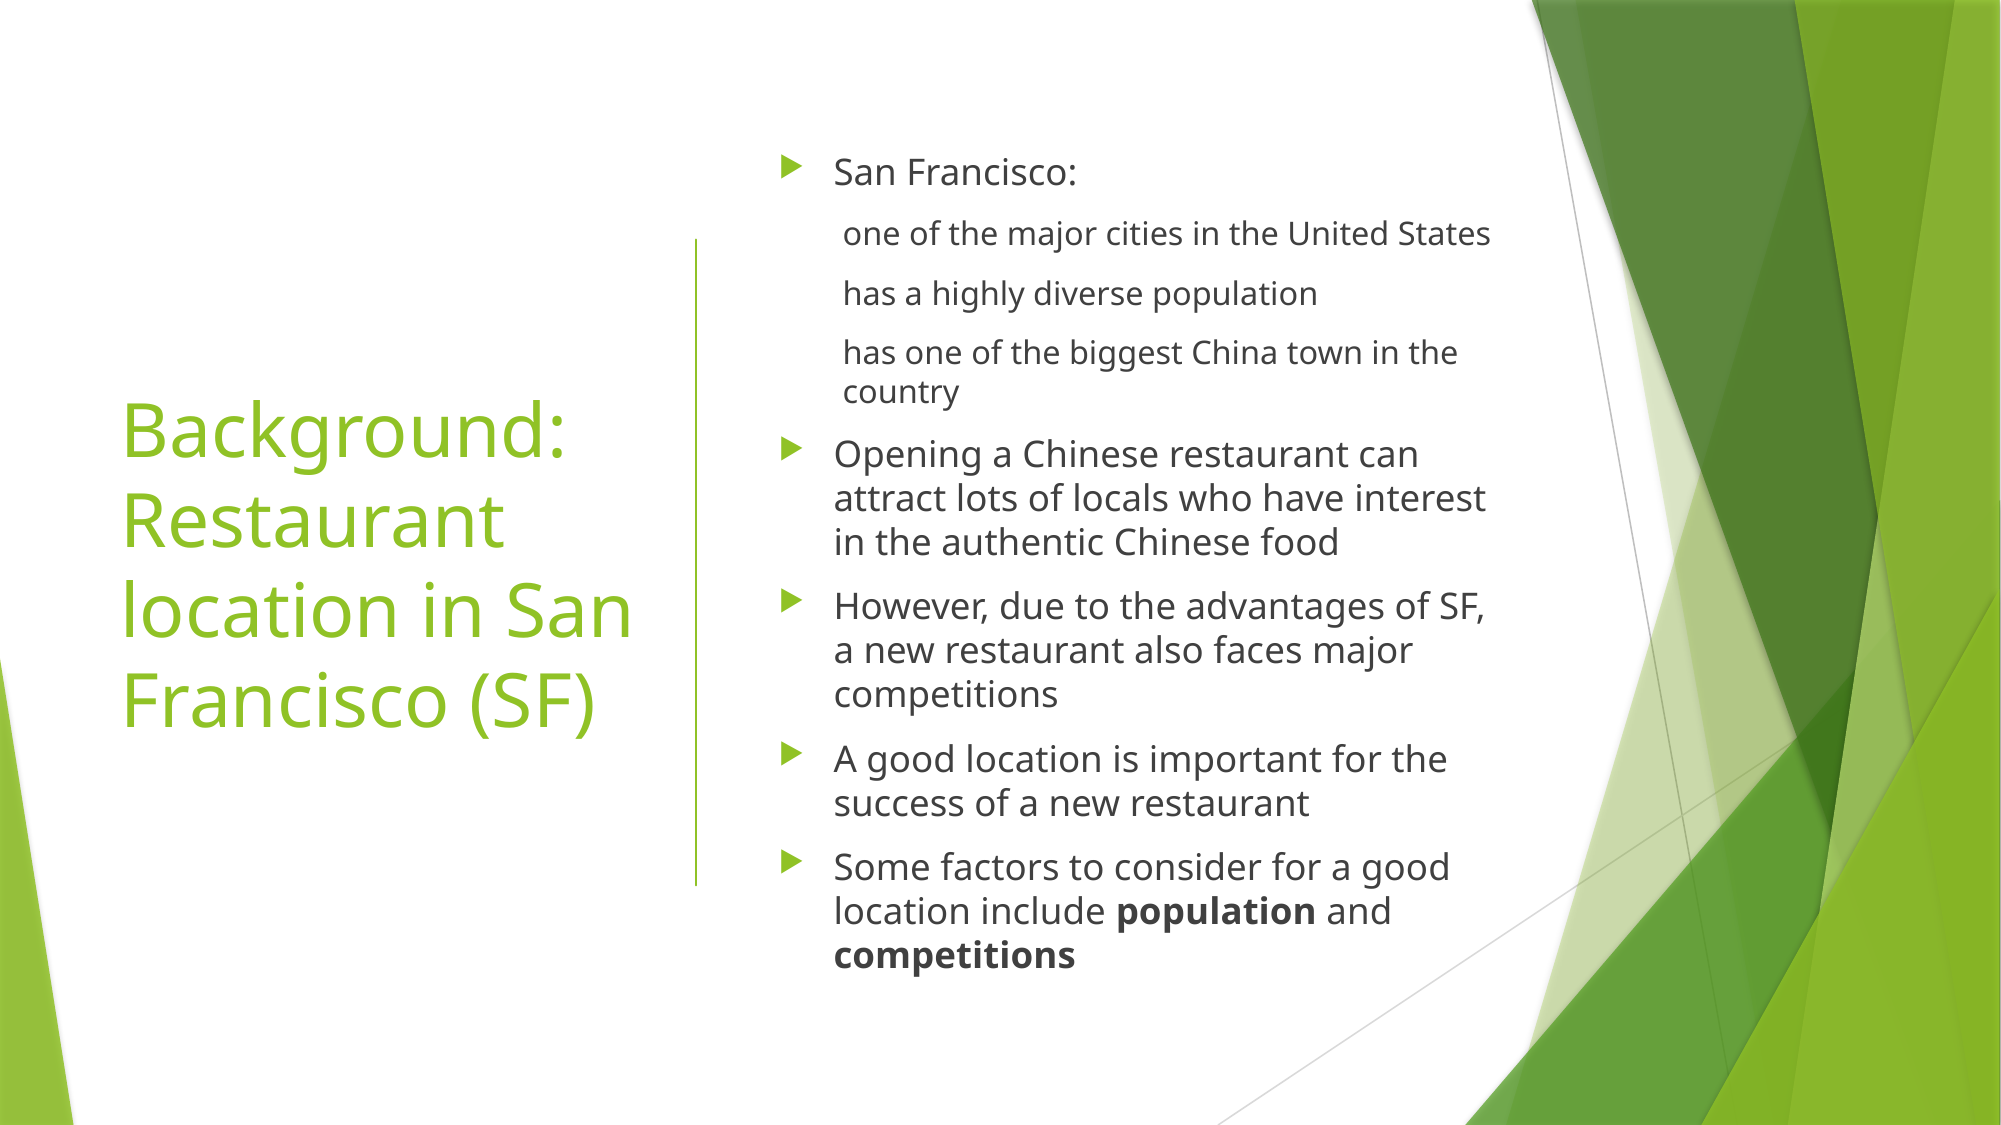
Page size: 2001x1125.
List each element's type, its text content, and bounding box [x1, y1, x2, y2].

title Background: Restaurant location in San Francisco (SF) [105, 133, 658, 991]
list San Francisco: one of the major cities in the United States has a highly diverse population has one of the biggest China town in the country Opening a Chinese restaurant can attract lots of locals who have interest in the authentic Chinese food However, due to the advantages of SF, a new restaurant also faces major competitions A good location is important for the success of a new restaurant Some factors to consider for a good location include population and competitions [763, 133, 1522, 991]
